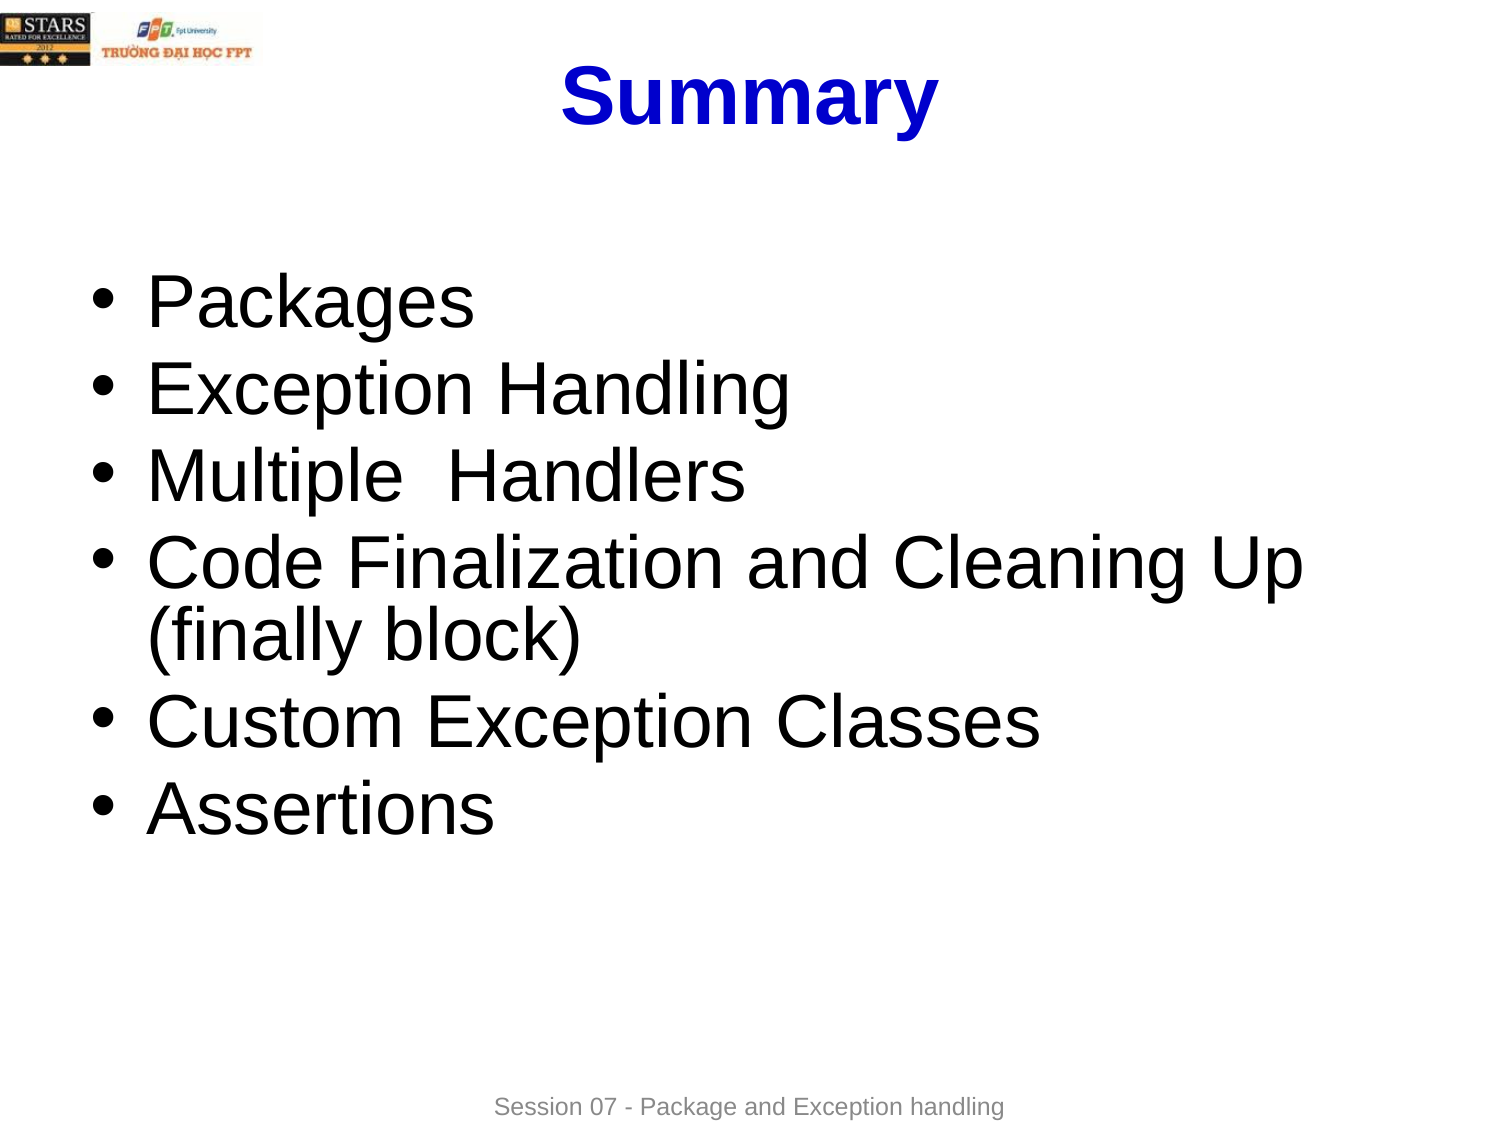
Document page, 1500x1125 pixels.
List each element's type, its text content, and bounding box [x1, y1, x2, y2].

picture [0, 12, 263, 66]
footer Session 07 - Package and Exception handling [312, 1084, 1188, 1125]
list Packages Exception Handling Multiple Handlers Code Finalization and Cleaning Up (finally block) Custom Exception Classes Assertions [75, 262, 1425, 888]
title Summary [75, 32, 1425, 150]
